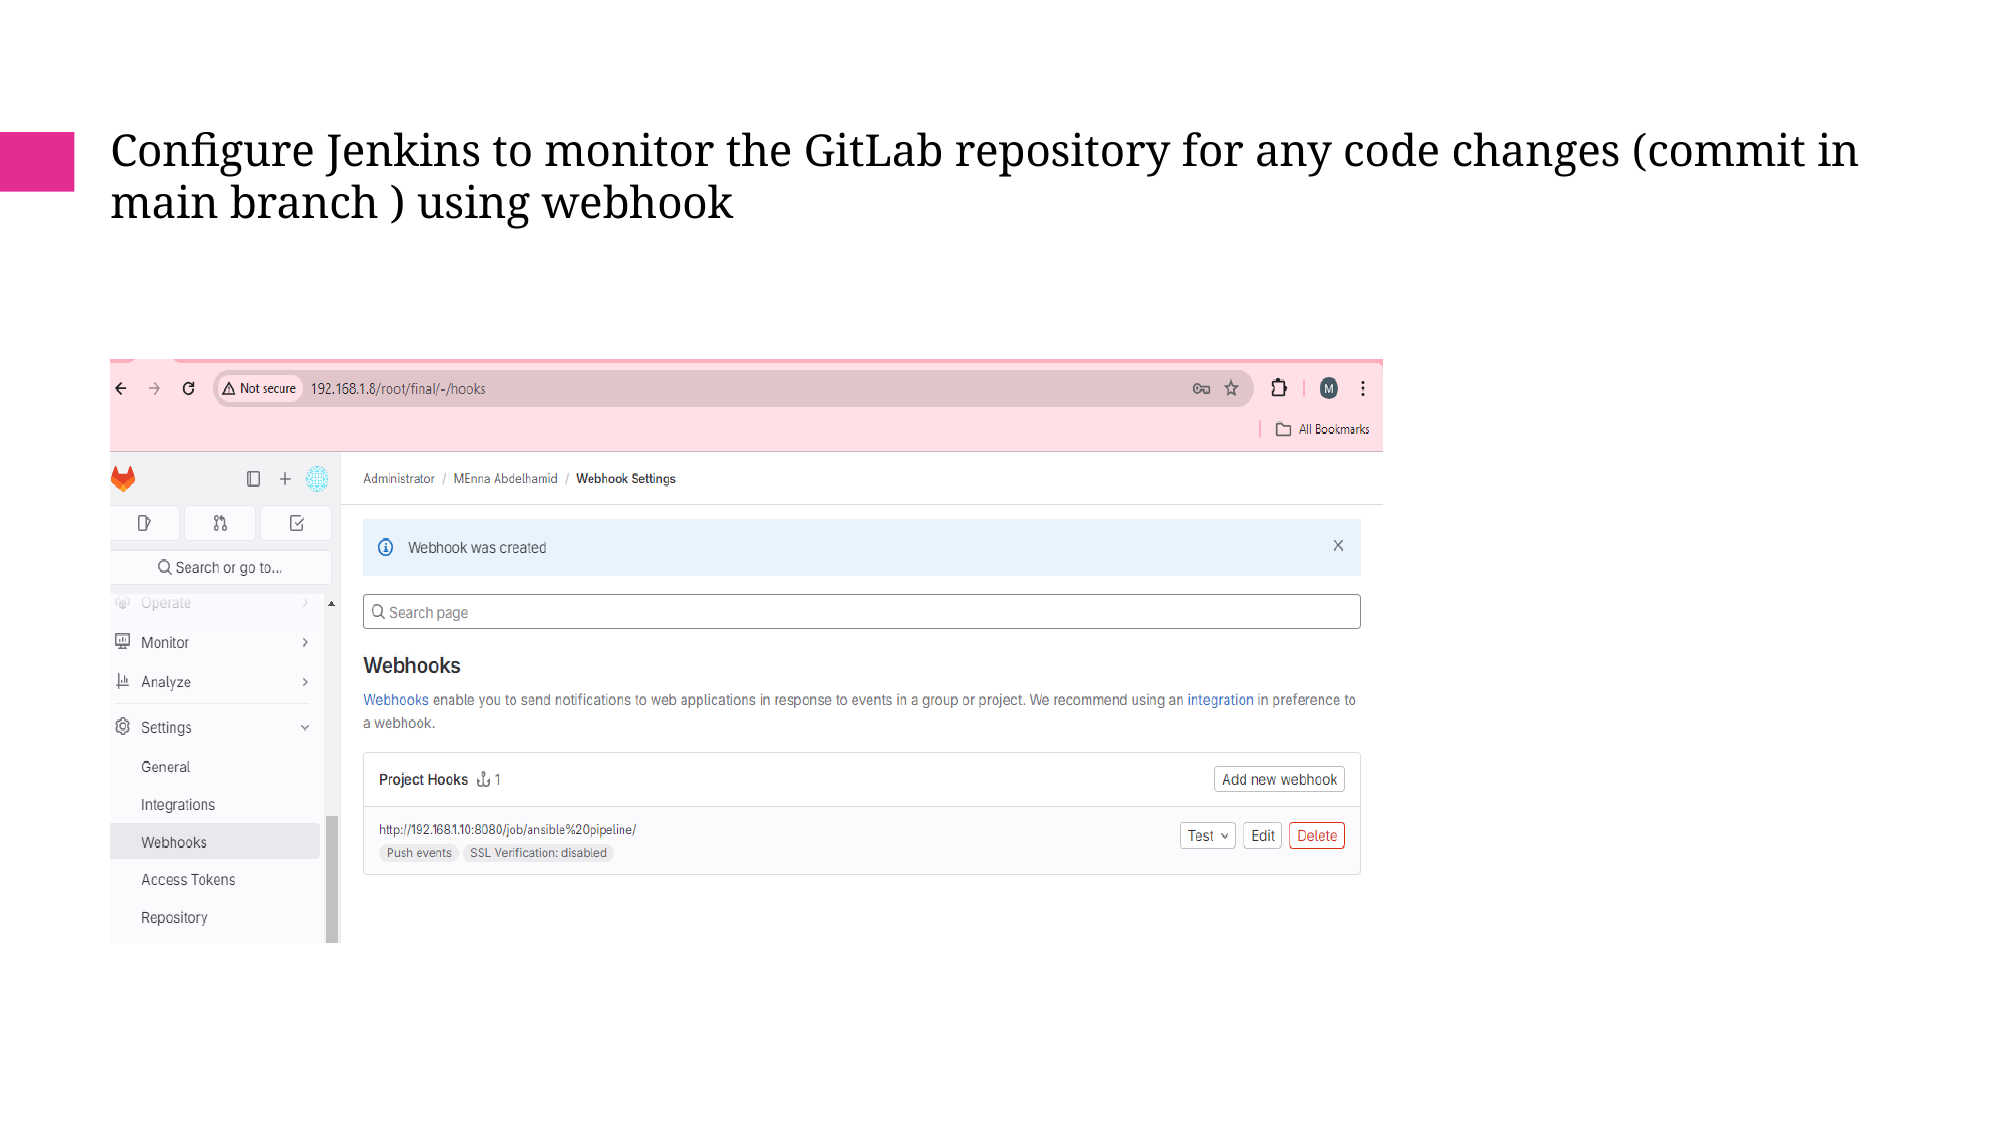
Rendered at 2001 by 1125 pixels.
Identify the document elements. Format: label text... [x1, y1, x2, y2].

picture [109, 358, 1383, 944]
title Configure Jenkins to monitor the GitLab repository for any code changes (commit in main branch ) using webhook [95, 115, 1905, 237]
